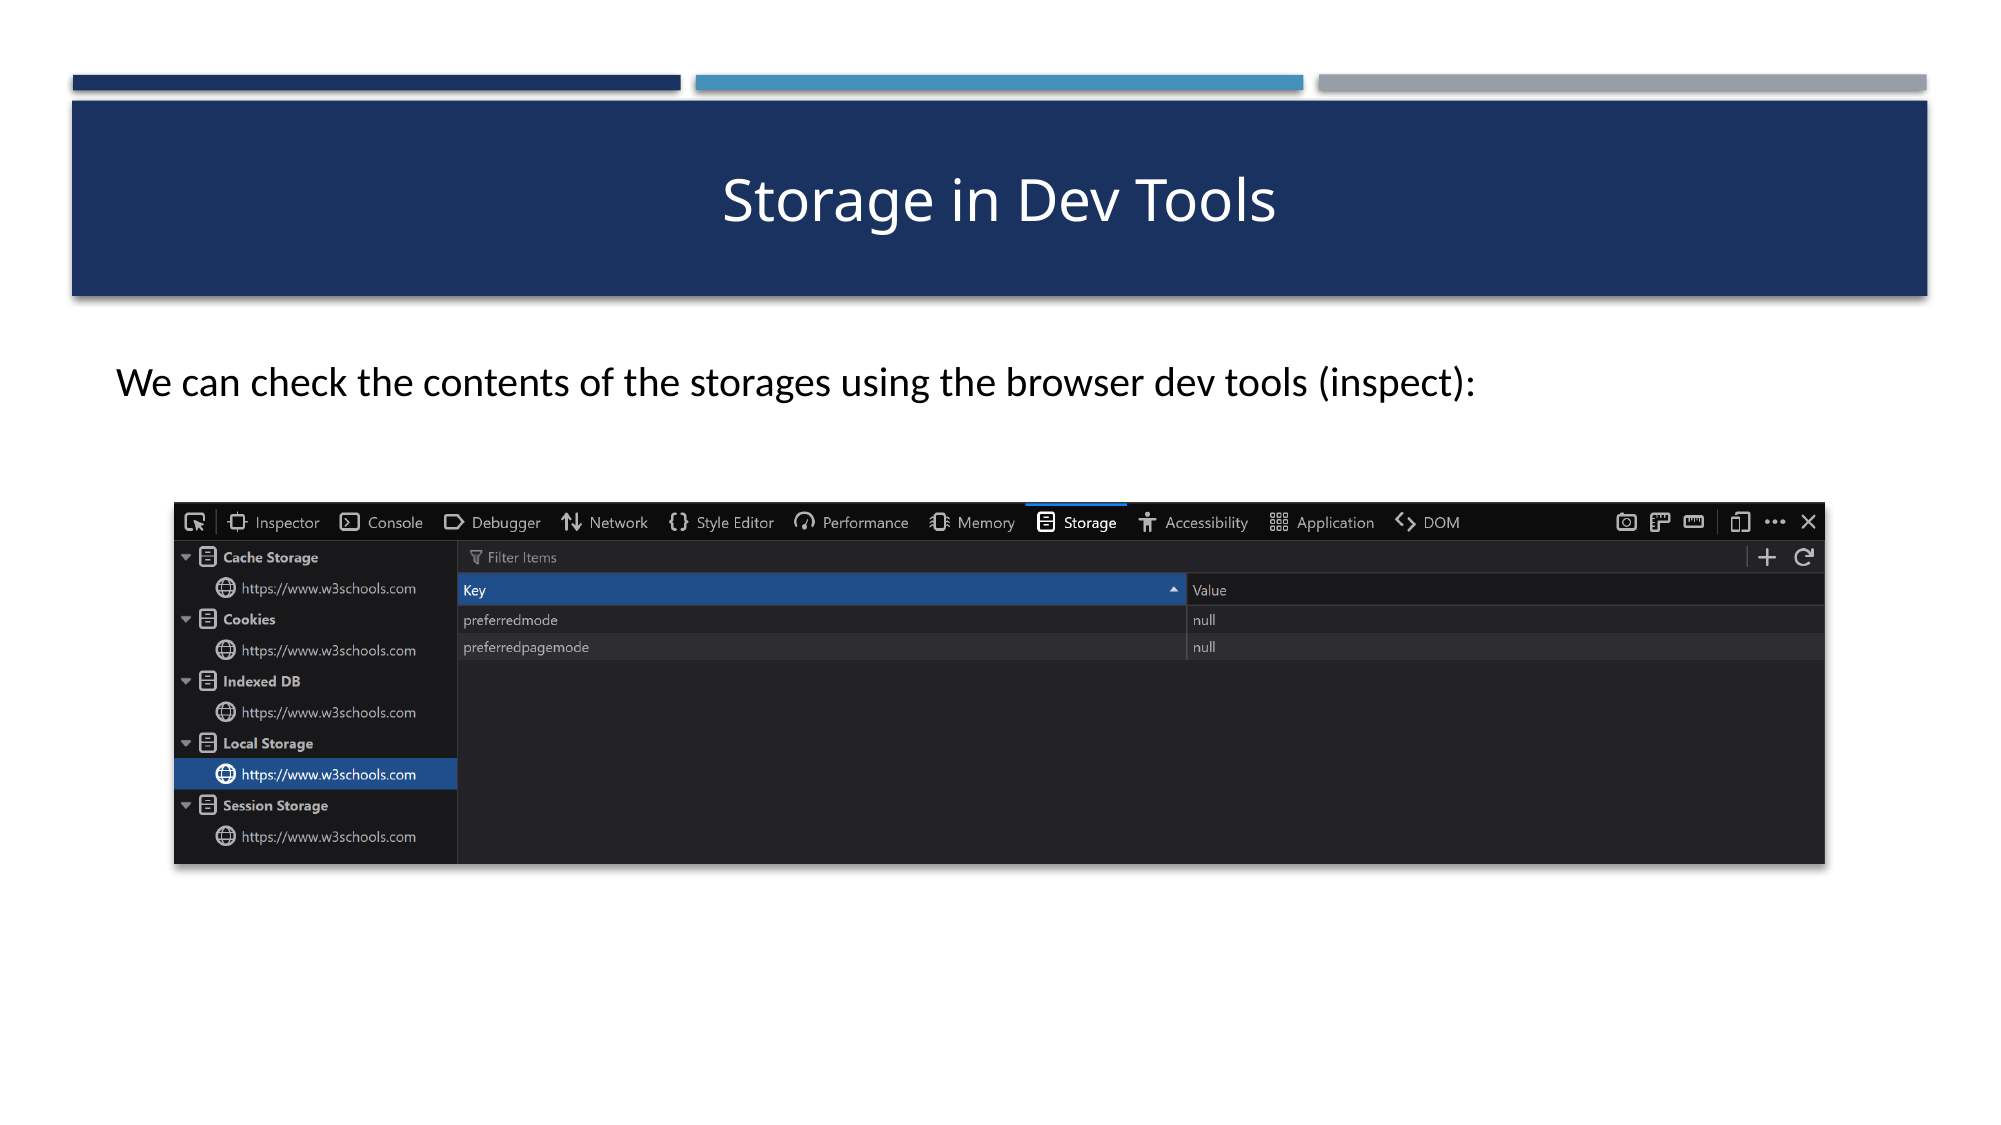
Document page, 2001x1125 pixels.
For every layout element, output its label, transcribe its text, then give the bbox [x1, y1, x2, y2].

picture [174, 501, 1826, 864]
text_box We can check the contents of the storages using the browser dev tools (inspect): [101, 342, 1492, 413]
title Storage in Dev Tools [95, 152, 1905, 241]
